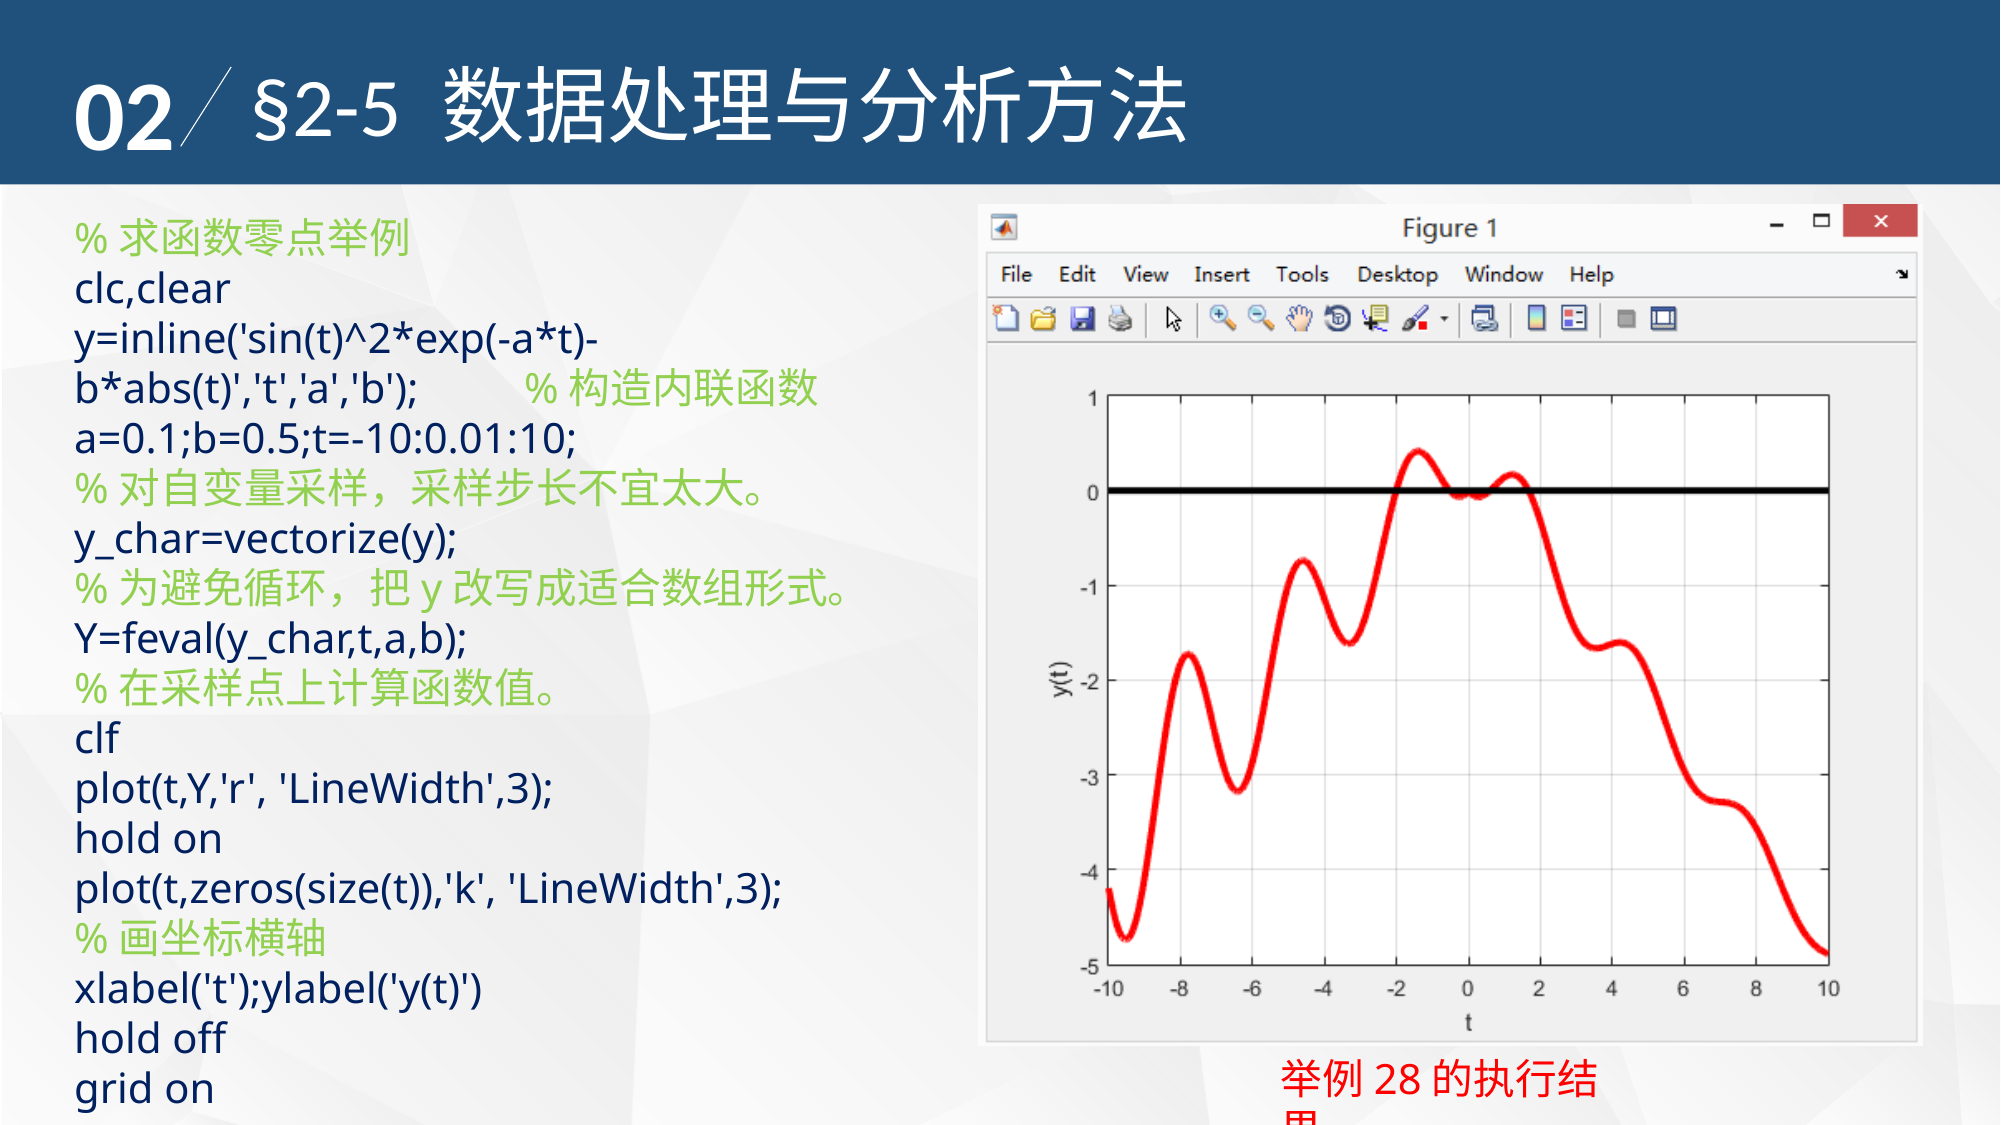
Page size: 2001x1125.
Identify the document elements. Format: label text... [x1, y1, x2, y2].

picture [0, 0, 2001, 1125]
list §2-5 数据处理与分析方法 [235, 57, 1265, 139]
text_box 举例28的执行结果 [1265, 1046, 1635, 1125]
list 02 [59, 57, 201, 204]
text_box %求函数零点举例 clc,clear y=inline('sin(t)^2*exp(-a*t)-b*abs(t)','t','a','b'); %构造内联函数 a=0.1;b=0.5;t=-10:0.01:10; %对自变量采样，采样步长不宜太大。 y_char=vectorize(y); %为避免循环，把y改写成适合数组形式。 Y=feval(y_char,t,a,b); %在采样点上计算函数值。 clf plot(t,Y,'r', 'LineWidth',3); hold on plot(t,zeros(size(t)),'k', 'LineWidth',3); %画坐标横轴 xlabel('t');ylabel('y(t)') hold off grid on [59, 204, 870, 1120]
